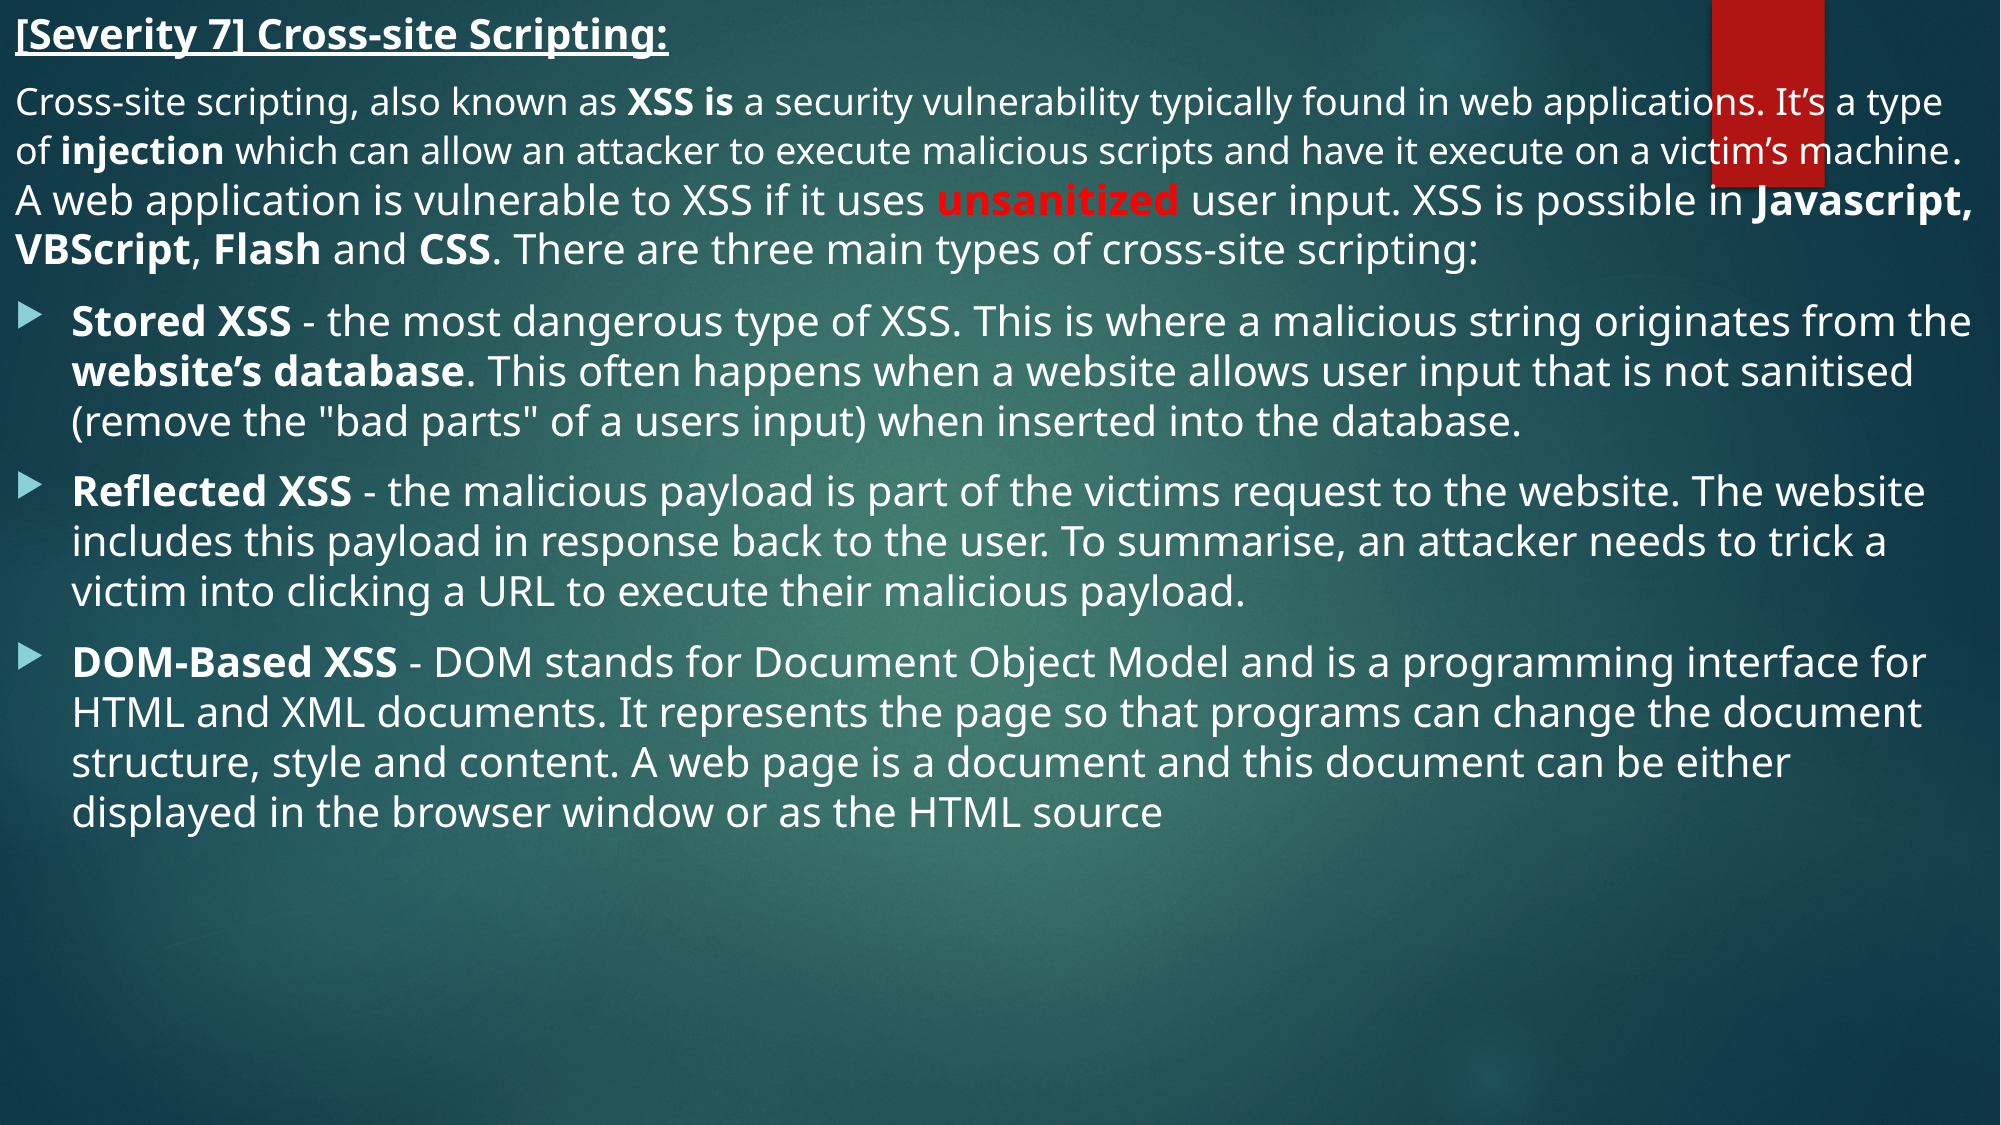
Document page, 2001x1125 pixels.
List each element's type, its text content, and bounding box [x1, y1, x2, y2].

list [Severity 7] Cross-site Scripting: Cross-site scripting, also known as XSS is a security vulnerability typically found in web applications. It’s a type of injection which can allow an attacker to execute malicious scripts and have it execute on a victim’s machine. A web application is vulnerable to XSS if it uses unsanitized user input. XSS is possible in Javascript, VBScript, Flash and CSS. There are three main types of cross-site scripting: Stored XSS - the most dangerous type of XSS. This is where a malicious string originates from the website’s database. This often happens when a website allows user input that is not sanitised (remove the "bad parts" of a users input) when inserted into the database. Reflected XSS - the malicious payload is part of the victims request to the website. The website includes this payload in response back to the user. To summarise, an attacker needs to trick a victim into clicking a URL to execute their malicious payload. DOM-Based XSS - DOM stands for Document Object Model and is a programming interface for HTML and XML documents. It represents the page so that programs can change the document structure, style and content. A web page is a document and this document can be either displayed in the browser window or as the HTML source [0, 0, 2000, 1125]
